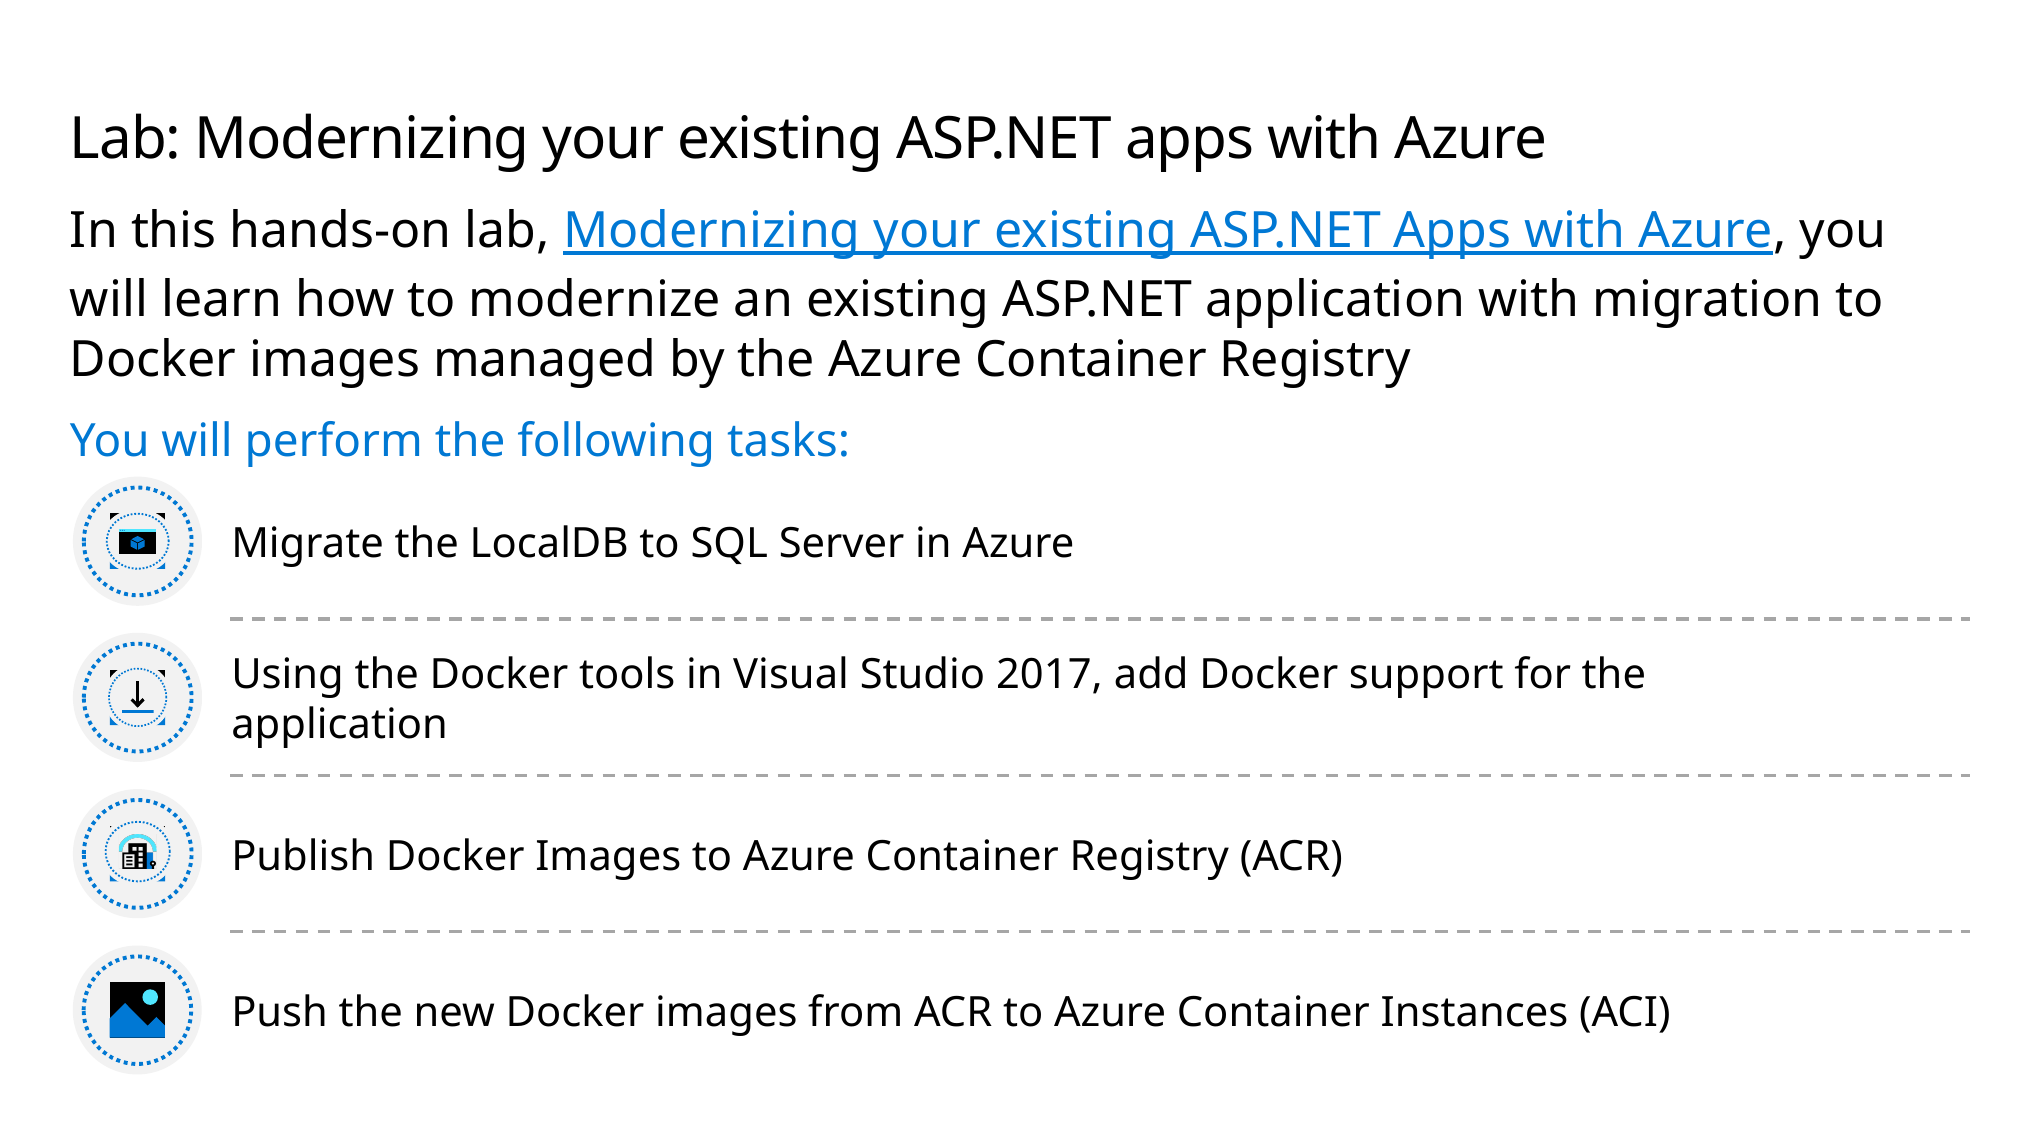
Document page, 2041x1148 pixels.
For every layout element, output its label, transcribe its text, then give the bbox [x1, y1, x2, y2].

text_box Push the new Docker images from ACR to Azure Container Instances (ACI) [231, 984, 1854, 1035]
picture [72, 945, 202, 1075]
title Lab: Modernizing your existing ASP.NET apps with Azure [70, 103, 1969, 172]
picture [72, 476, 203, 606]
text_box Using the Docker tools in Visual Studio 2017, add Docker support for the application [231, 647, 1854, 748]
picture [72, 788, 203, 919]
text_box Publish Docker Images to Azure Container Registry (ACR) [231, 828, 1854, 879]
text_box In this hands-on lab, Modernizing your existing ASP.NET Apps with Azure, you will learn how to modernize an existing ASP.NET application with migration to Docker images managed by the Azure Container Registry You will perform the following tasks: [70, 197, 1970, 466]
text_box Migrate the LocalDB to SQL Server in Azure [231, 515, 1854, 566]
picture [72, 632, 203, 762]
